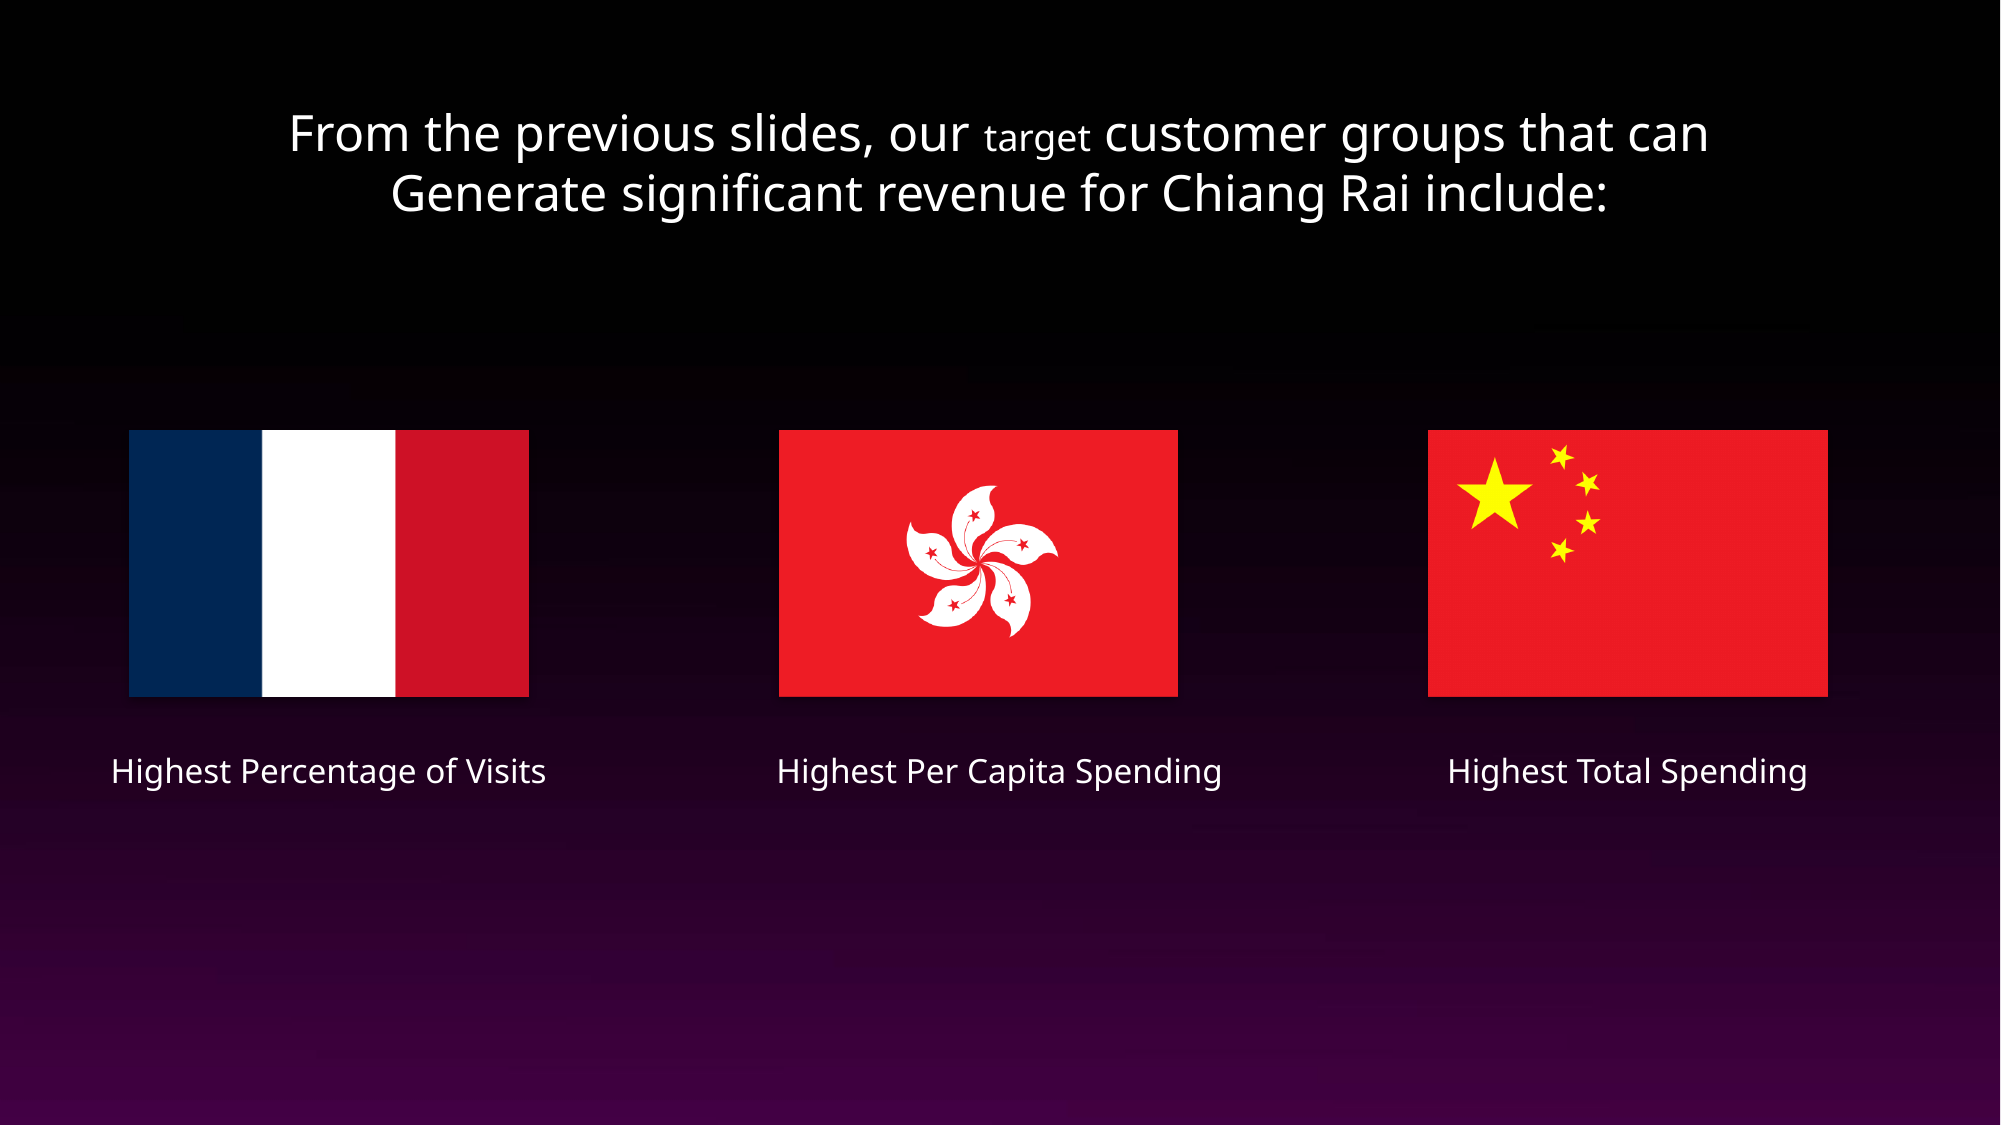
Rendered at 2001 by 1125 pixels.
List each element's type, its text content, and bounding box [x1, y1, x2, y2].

text_box Highest Total Spending [1432, 743, 1824, 798]
text_box From the previous slides, our target customer groups that can Generate significant revenue for Chiang Rai include: [274, 94, 1726, 229]
text_box Highest Per Capita Spending [761, 743, 1239, 798]
text_box Highest Percentage of Visits [95, 743, 563, 798]
picture [0, 0, 2001, 1125]
